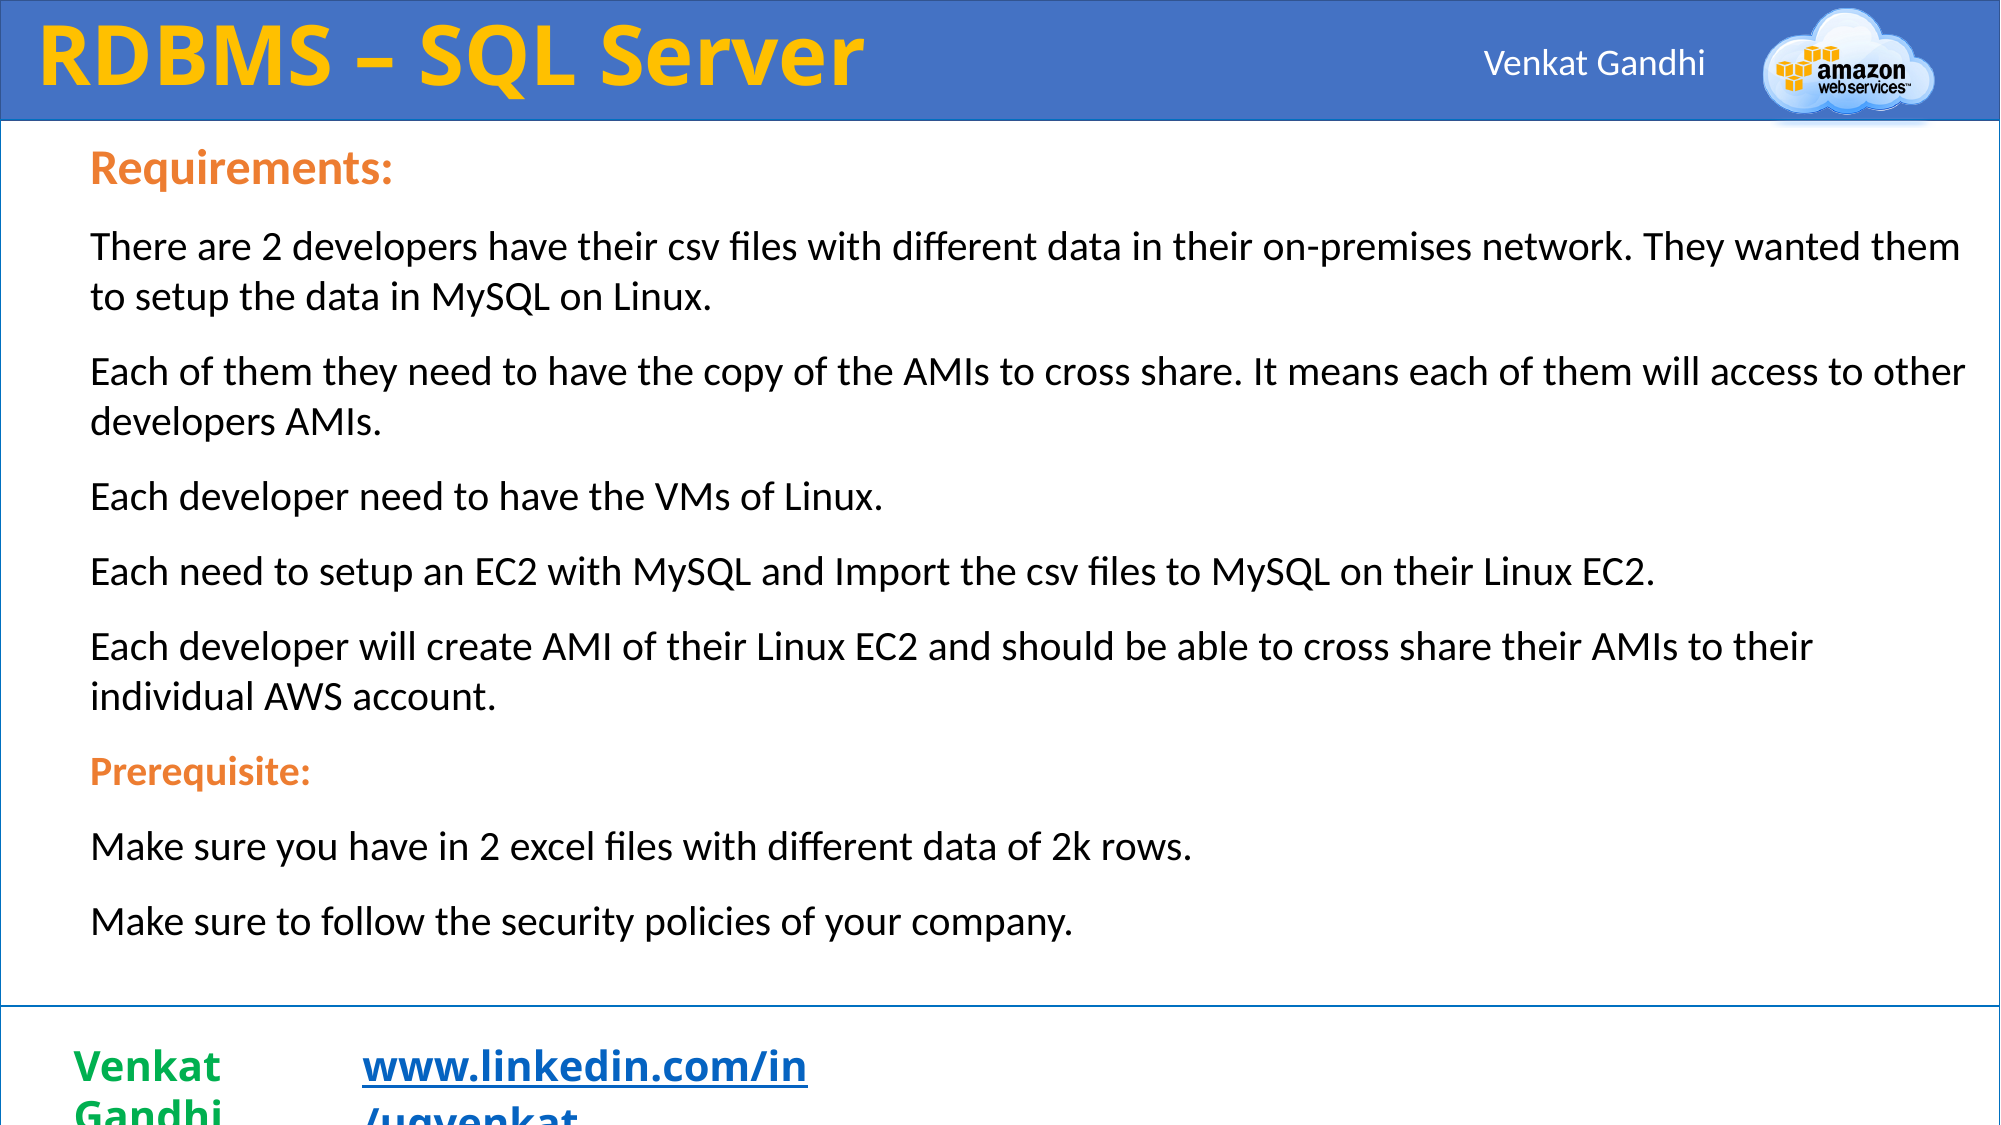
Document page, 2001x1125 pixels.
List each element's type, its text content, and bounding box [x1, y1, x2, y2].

text_box [0, 1005, 2000, 1125]
text_box RDBMS – SQL Server [0, 0, 2000, 119]
text_box Requirements: There are 2 developers have their csv files with different data in their on-premises network. They wanted them to setup the data in MySQL on Linux. Each of them they need to have the copy of the AMIs to cross share. It means each of them will access to other developers AMIs. Each developer need to have the VMs of Linux. Each need to setup an EC2 with MySQL and Import the csv files to MySQL on their Linux EC2. Each developer will create AMI of their Linux EC2 and should be able to cross share their AMIs to their individual AWS account. Prerequisite: Make sure you have in 2 excel files with different data of 2k rows. Make sure to follow the security policies of your company. [0, 119, 2000, 1005]
picture [1760, 7, 1938, 128]
